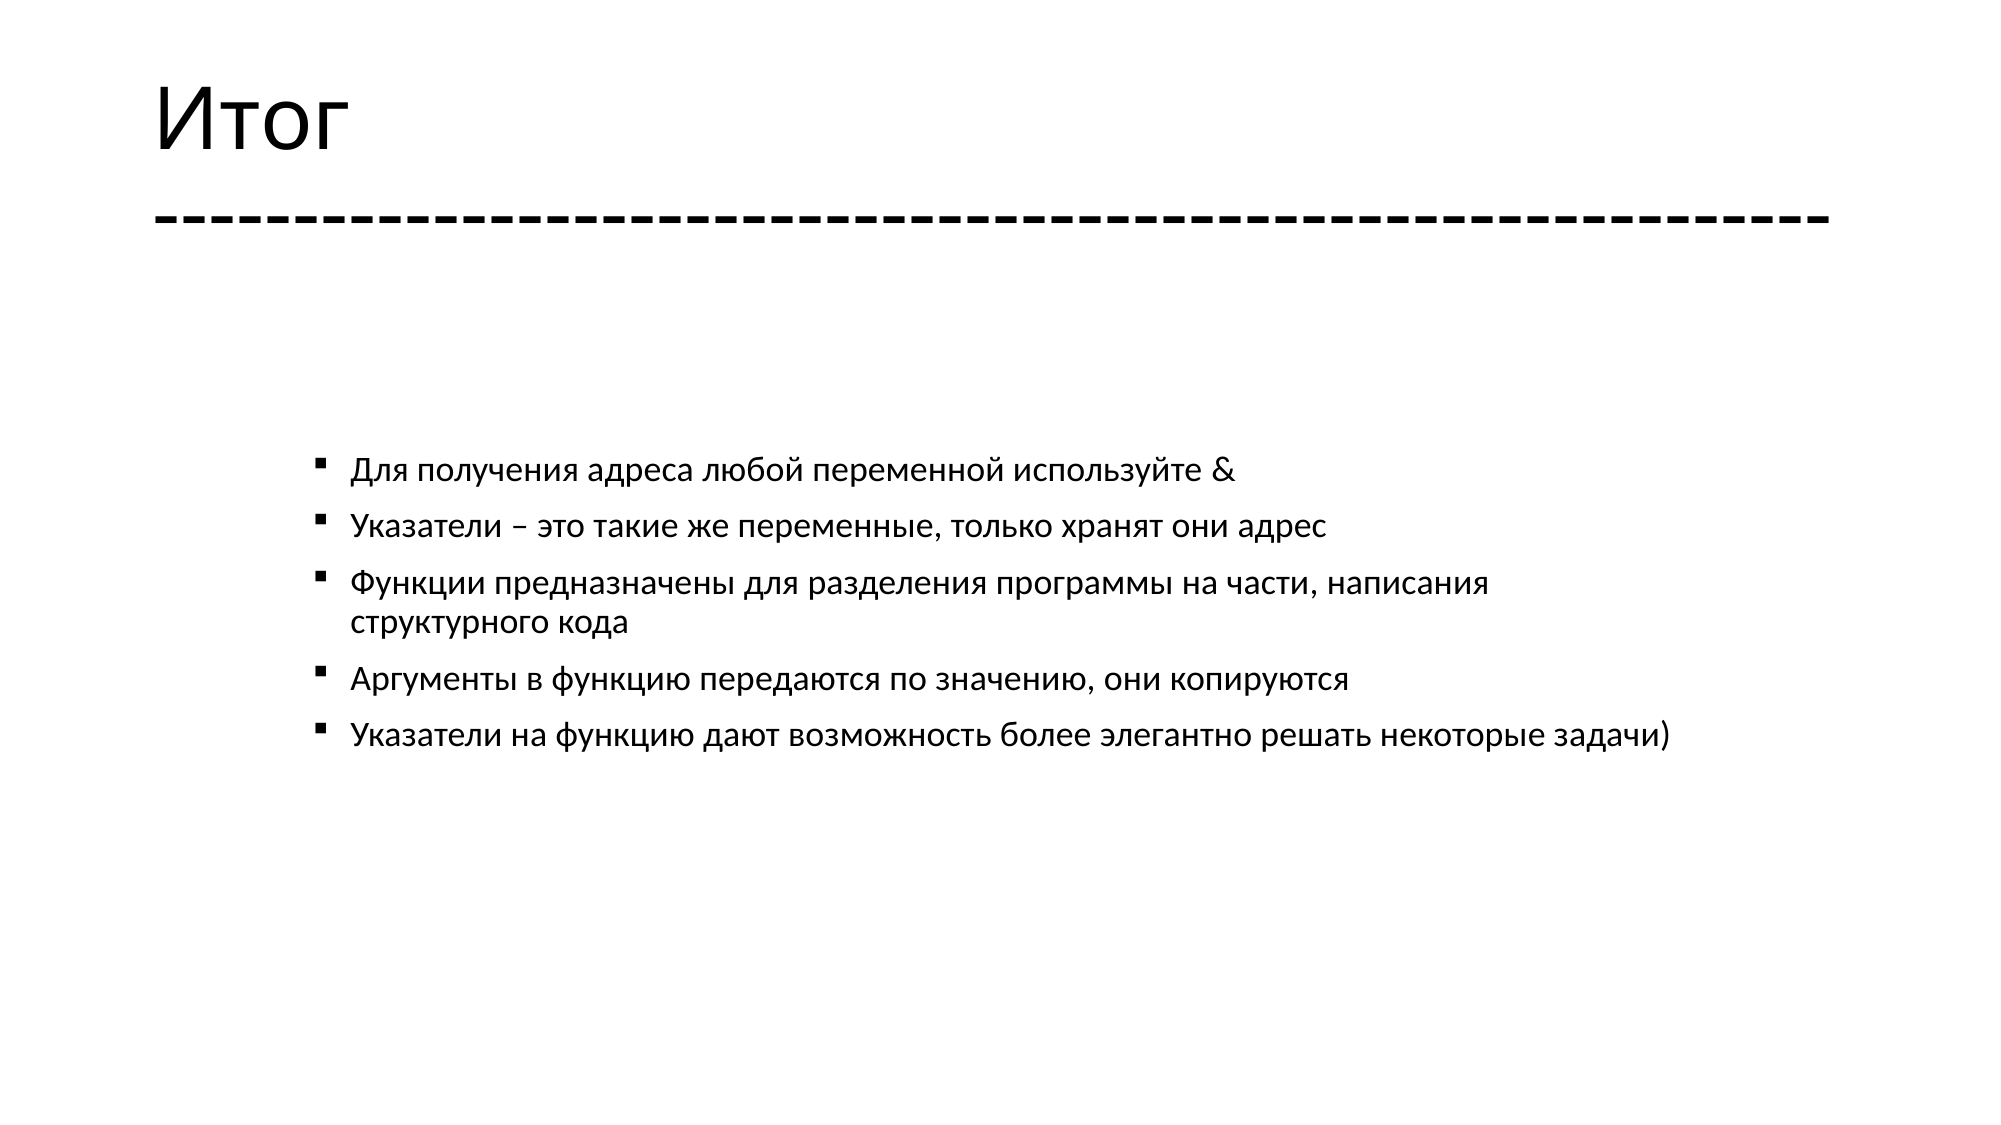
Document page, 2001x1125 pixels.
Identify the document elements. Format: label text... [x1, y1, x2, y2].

list Для получения адреса любой переменной используйте & Указатели – это такие же переменные, только хранят они адрес Функции предназначены для разделения программы на части, написания структурного кода Аргументы в функцию передаются по значению, они копируются Указатели на функцию дают возможность более элегантно решать некоторые задачи) [297, 442, 1703, 765]
title Итог ------------------------------------------------------------ [137, 59, 1863, 278]
